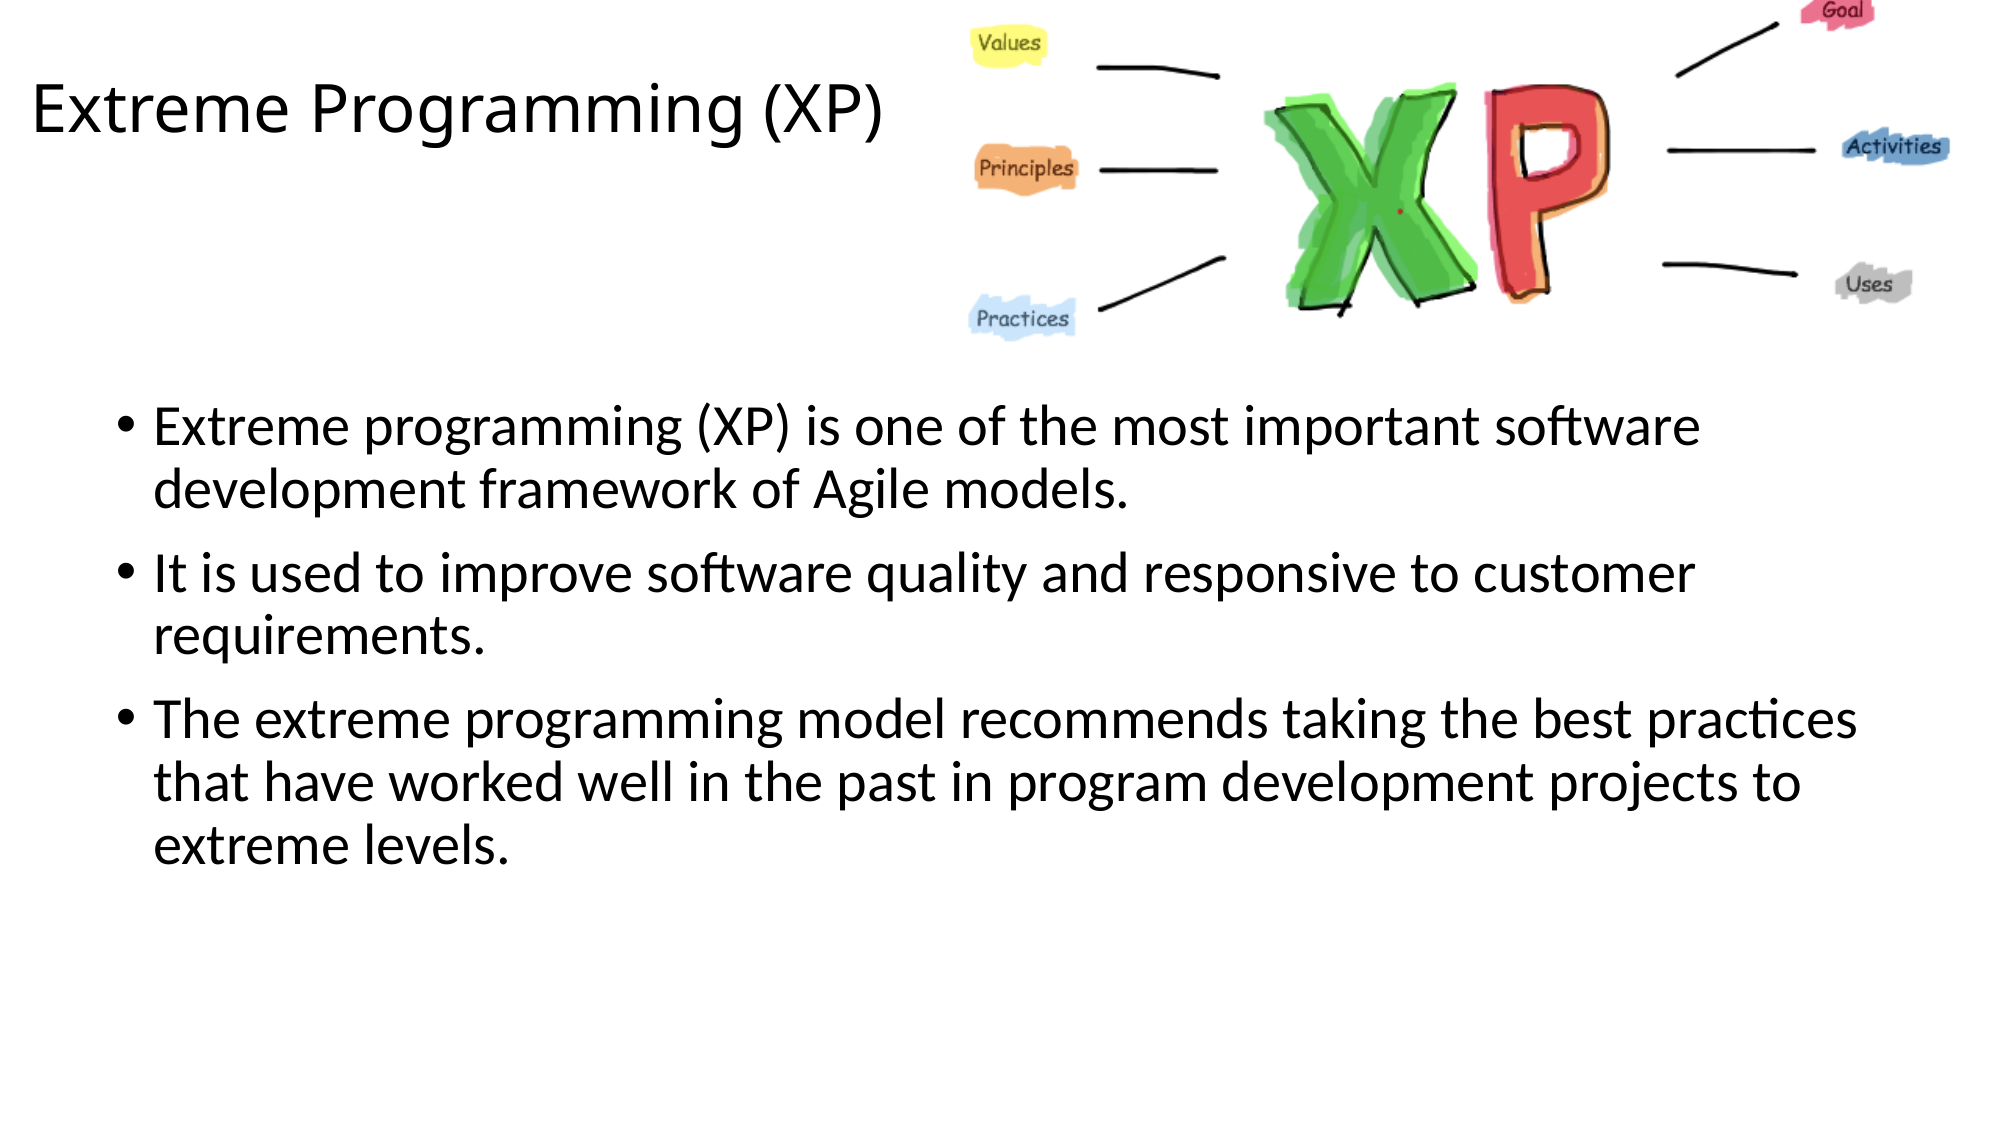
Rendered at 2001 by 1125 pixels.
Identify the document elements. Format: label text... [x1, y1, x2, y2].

picture [928, 0, 2000, 378]
list Extreme programming (XP) is one of the most important software development framework of Agile models. It is used to improve software quality and responsive to customer requirements. The extreme programming model recommends taking the best practices that have worked well in the past in program development projects to extreme levels. [100, 129, 1894, 1125]
title Extreme Programming (XP) [15, 36, 928, 185]
